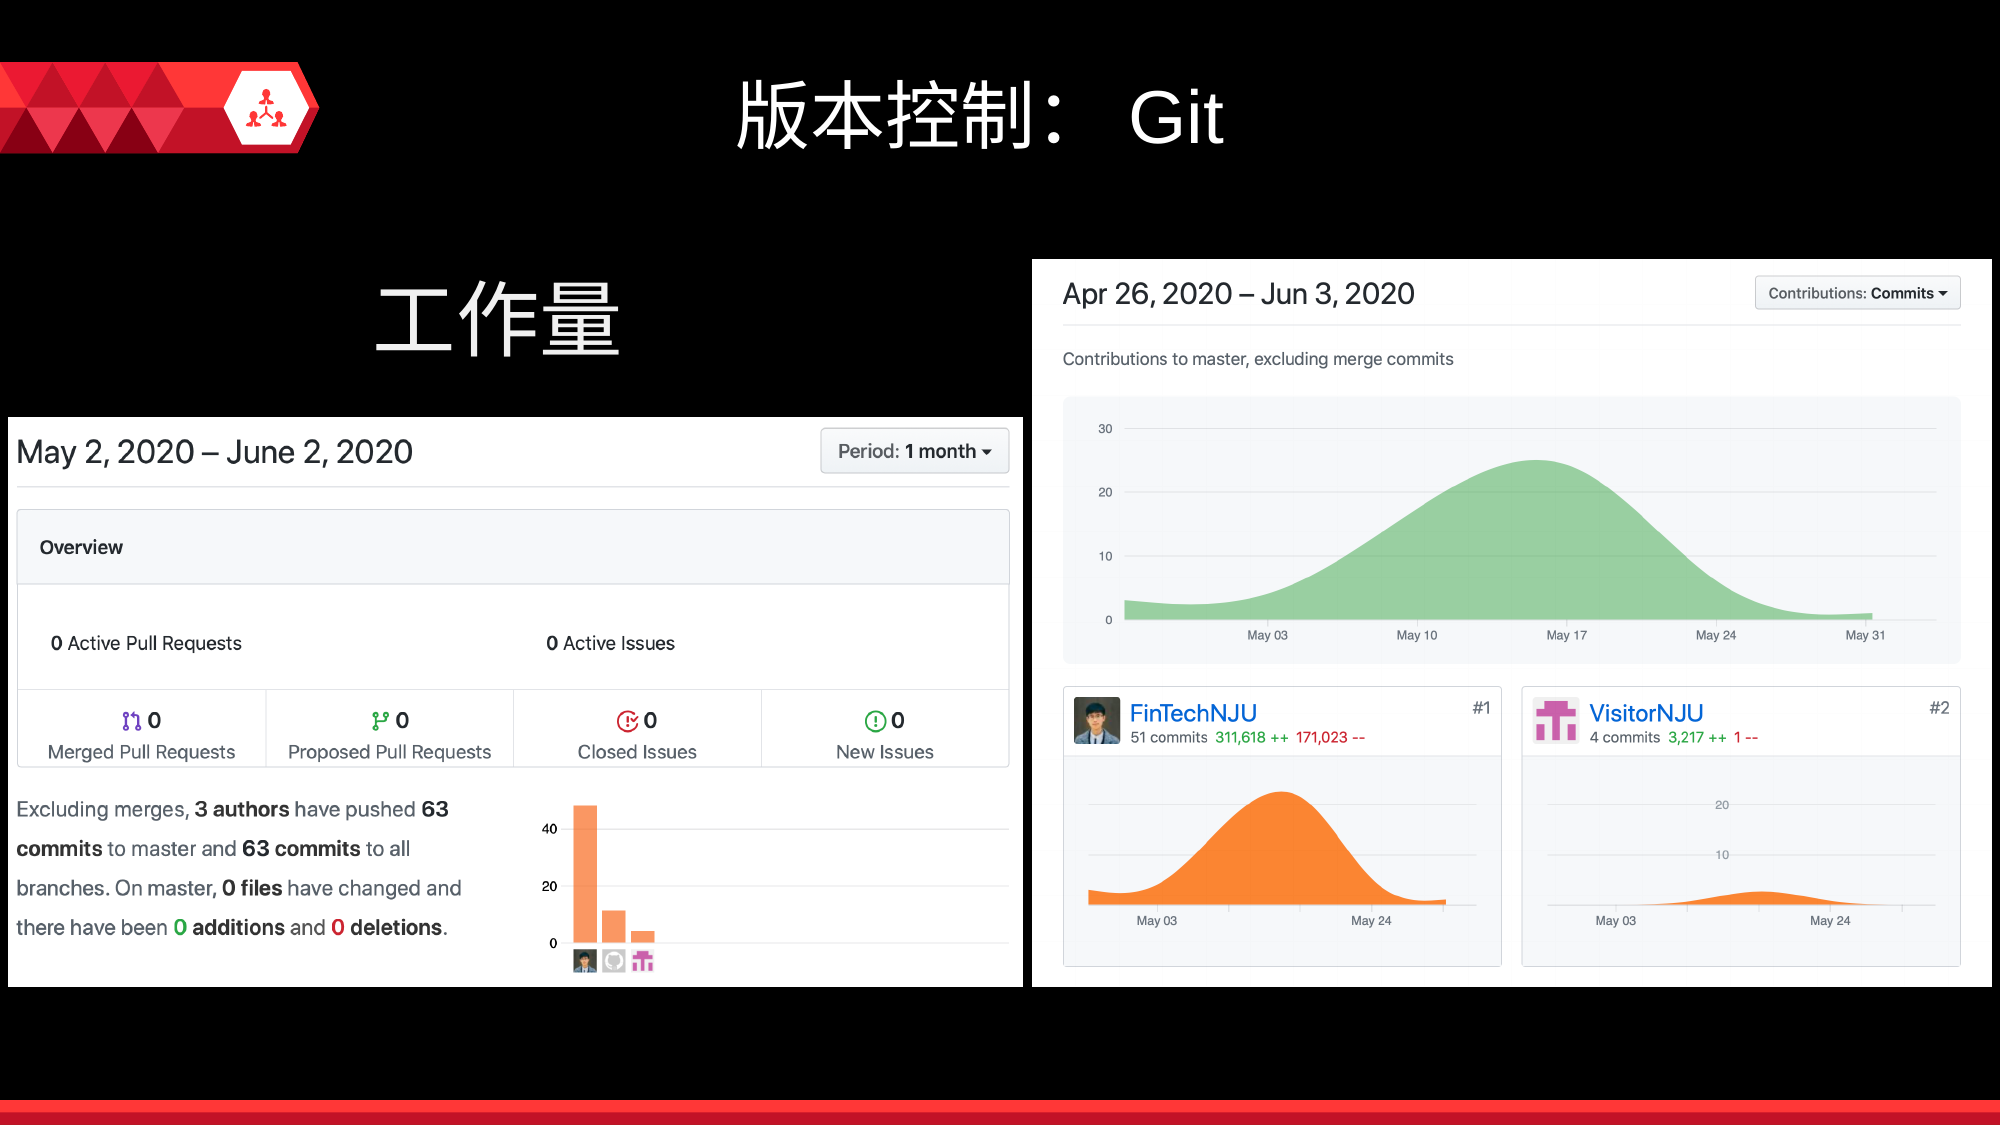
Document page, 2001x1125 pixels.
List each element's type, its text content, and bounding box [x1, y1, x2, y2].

picture [8, 417, 1023, 987]
text_box 工作量 [358, 259, 638, 375]
text_box 版本控制：Git [720, 61, 1419, 166]
picture [1032, 259, 1992, 987]
